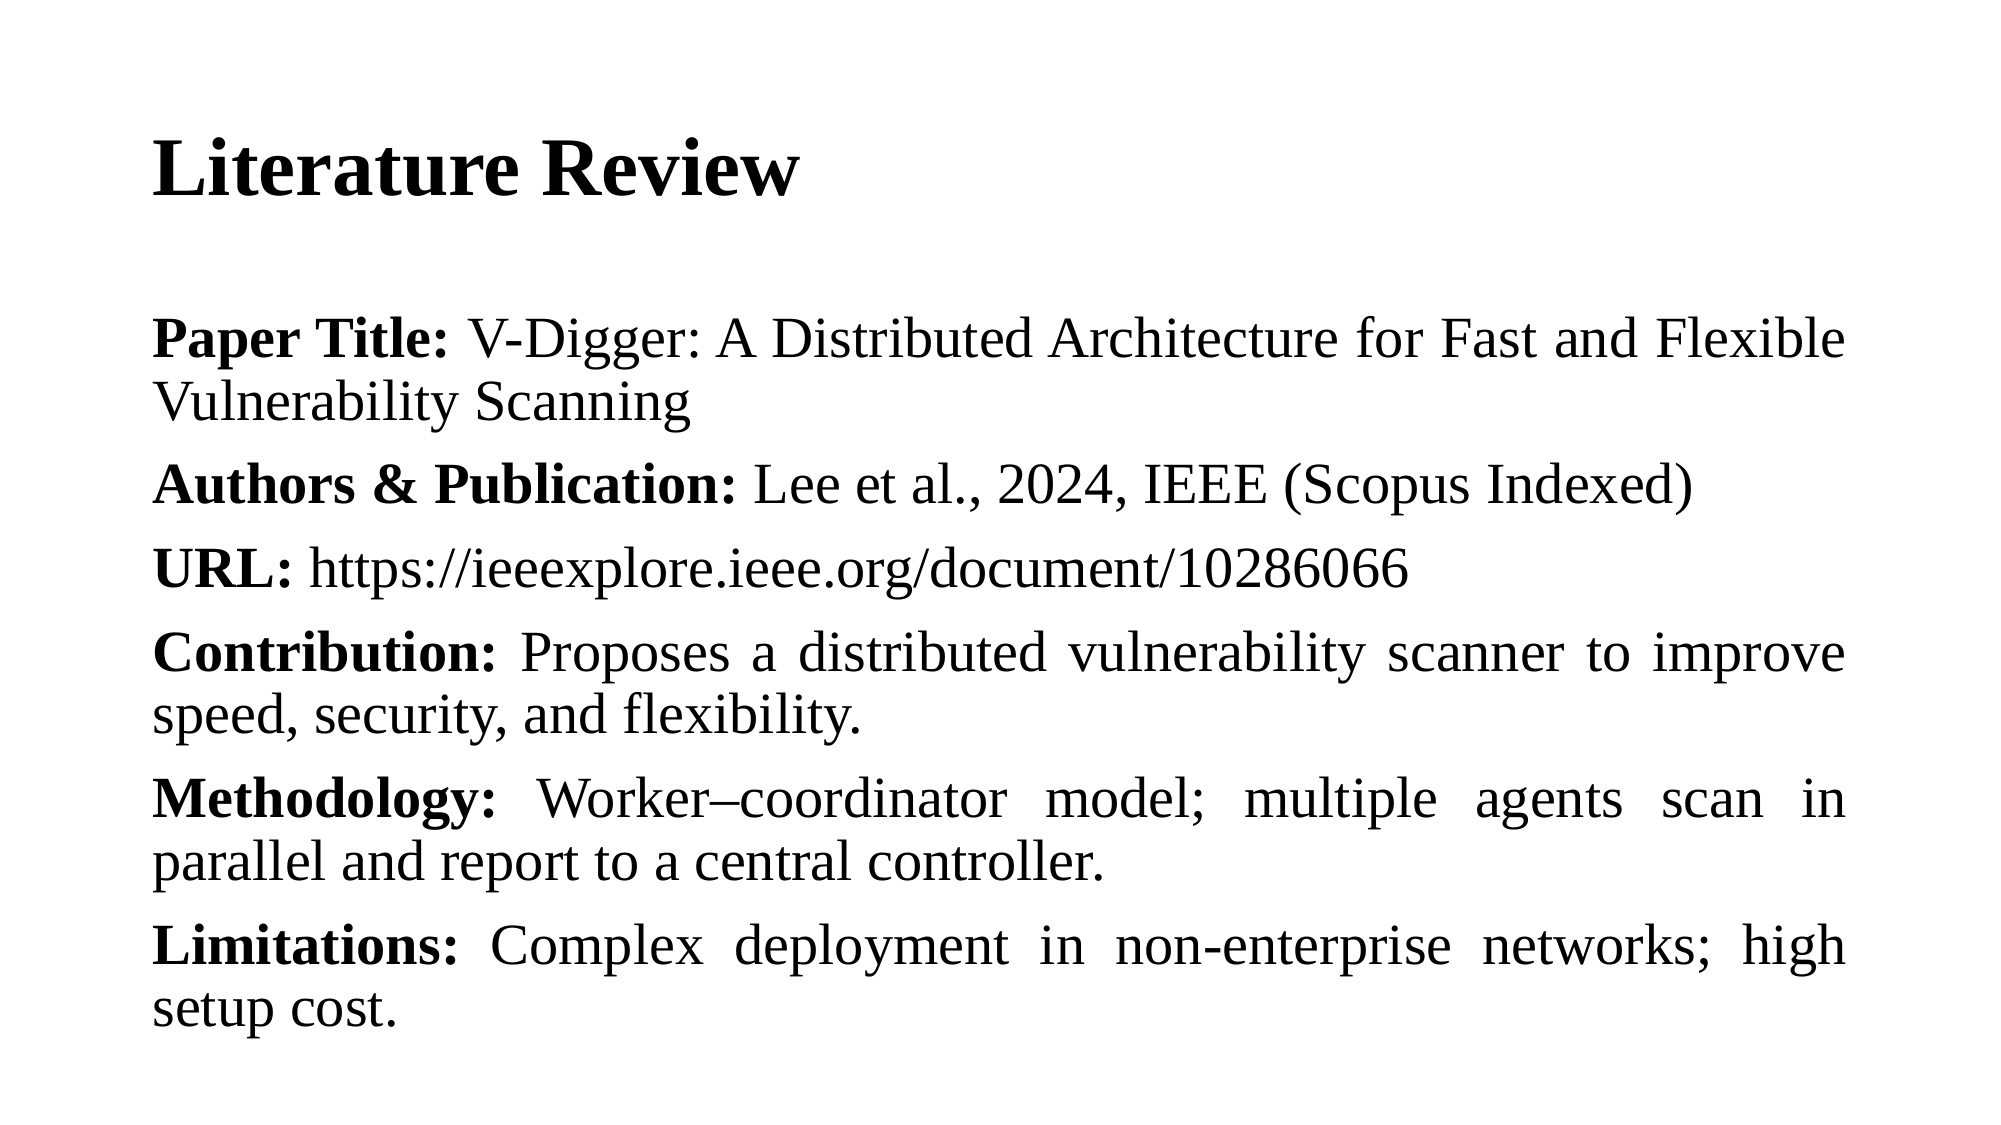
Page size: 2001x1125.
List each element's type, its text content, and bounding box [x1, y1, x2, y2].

title Literature Review [137, 59, 1863, 278]
list Paper Title: V-Digger: A Distributed Architecture for Fast and Flexible Vulnerability Scanning Authors & Publication: Lee et al., 2024, IEEE (Scopus Indexed) URL: https://ieeexplore.ieee.org/document/10286066 Contribution: Proposes a distributed vulnerability scanner to improve speed, security, and flexibility. Methodology: Worker–coordinator model; multiple agents scan in parallel and report to a central controller. Limitations: Complex deployment in non-enterprise networks; high setup cost. [137, 299, 1863, 1094]
